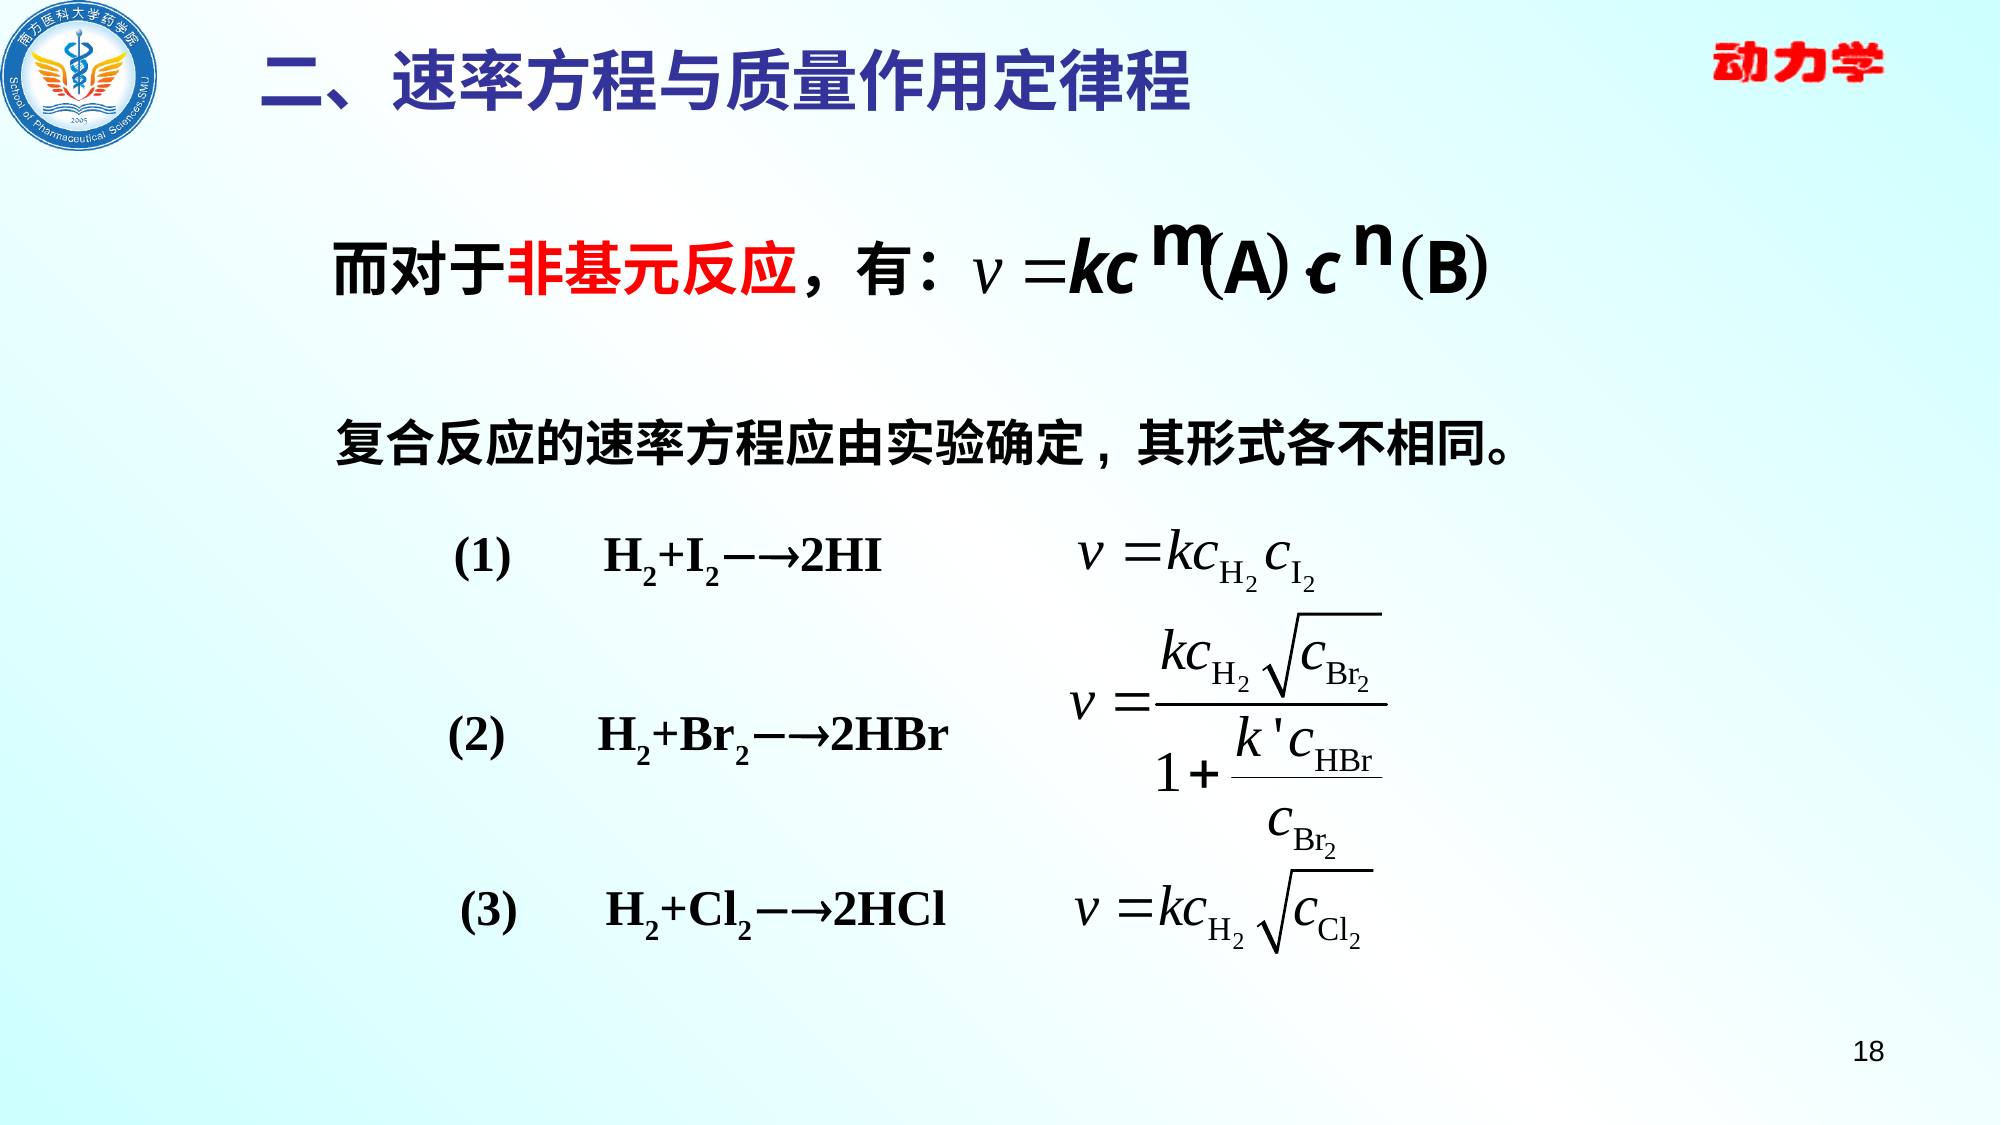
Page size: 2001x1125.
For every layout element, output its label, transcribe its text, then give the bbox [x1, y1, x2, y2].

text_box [1069, 511, 1331, 597]
text_box (3) H2+Cl22HCl [444, 868, 962, 954]
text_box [1066, 858, 1384, 965]
text_box 而对于非基元反应，有： [316, 224, 959, 309]
text_box (2) H2+Br22HBr [432, 693, 965, 779]
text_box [1060, 598, 1400, 874]
list 复合反应的速率方程应由实验确定, 其形式各不相同。 [285, 388, 1721, 501]
text_box (1) H2+I22HI [438, 514, 899, 600]
title 二、速率方程与质量作用定律程 [243, 30, 1216, 127]
picture [1653, 27, 1946, 90]
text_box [964, 215, 1491, 327]
slide_number 18 [1433, 1024, 1900, 1103]
picture [0, 0, 157, 151]
